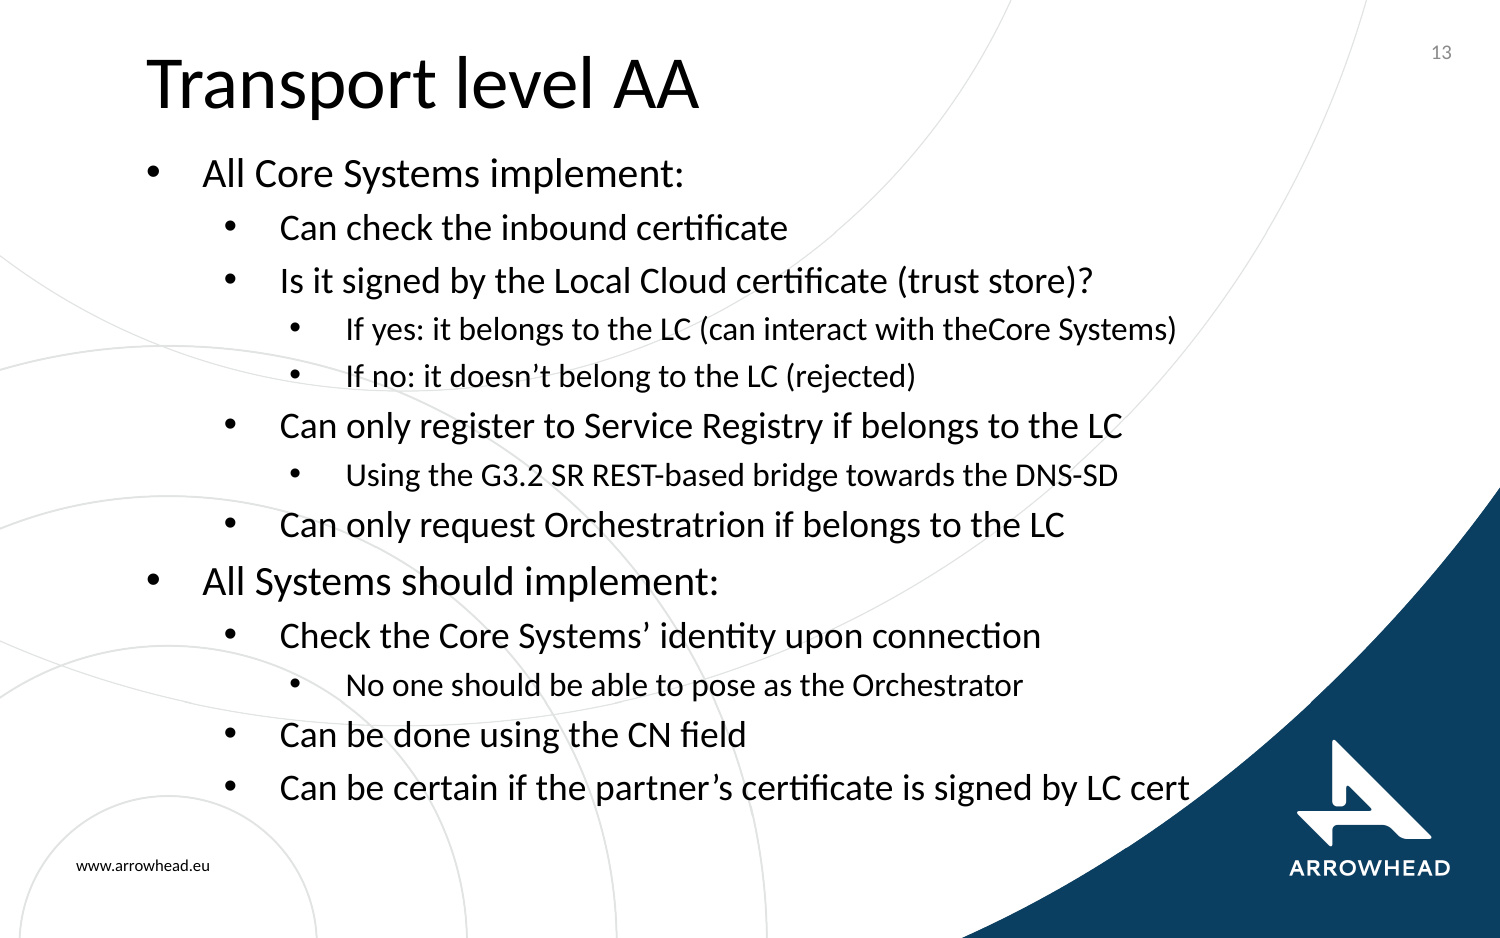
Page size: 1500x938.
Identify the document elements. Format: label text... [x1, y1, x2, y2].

title Transport level AA [131, 26, 1353, 112]
picture [0, 0, 1500, 938]
slide_number 13 [1353, 26, 1467, 76]
list All Core Systems implement: Can check the inbound certificate Is it signed by the Local Cloud certificate (trust store)? If yes: it belongs to the LC (can interact with theCore Systems) If no: it doesn’t belong to the LC (rejected) Can only register to Service Registry if belongs to the LC Using the G3.2 SR REST-based bridge towards the DNS-SD Can only request Orchestratrion if belongs to the LC All Systems should implement: Check the Core Systems’ identity upon connection No one should be able to pose as the Orchestrator Can be done using the CN field Can be certain if the partner’s certificate is signed by LC cert [131, 138, 1353, 863]
